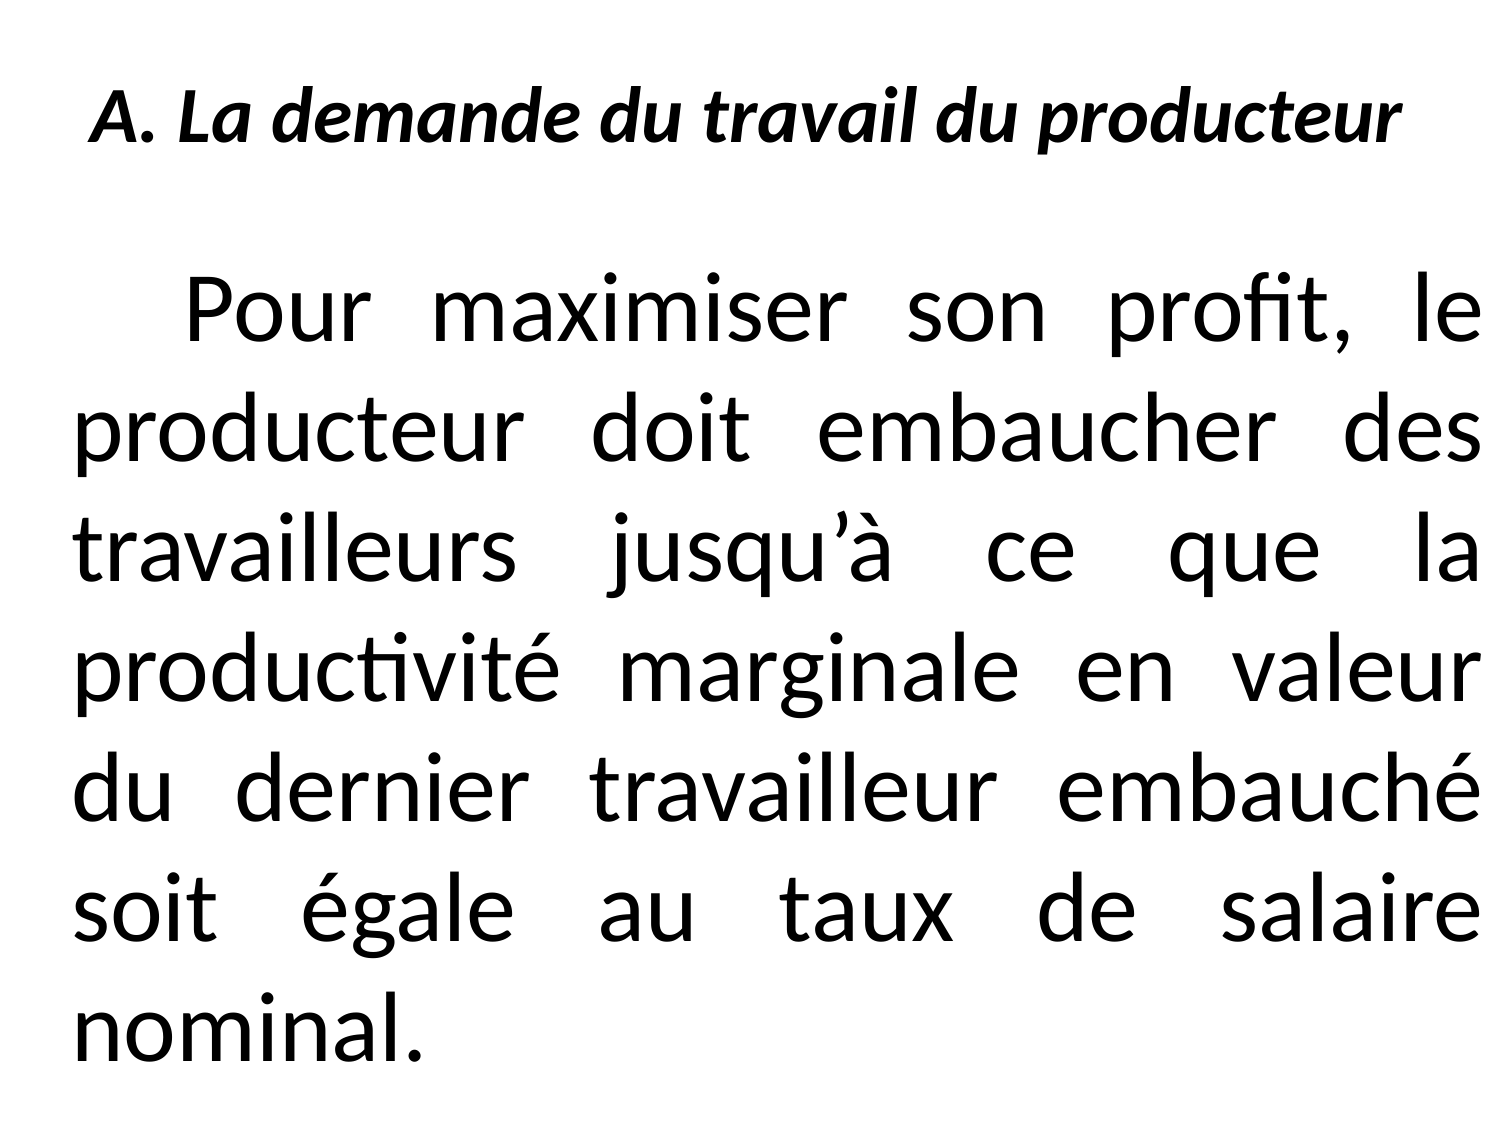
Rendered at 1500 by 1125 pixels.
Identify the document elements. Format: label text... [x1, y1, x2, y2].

list Pour maximiser son profit, le producteur doit embaucher des travailleurs jusqu’à ce que la productivité marginale en valeur du dernier travailleur embauché soit égale au taux de salaire nominal. [0, 234, 1500, 1102]
title A. La demande du travail du producteur [75, 45, 1425, 176]
